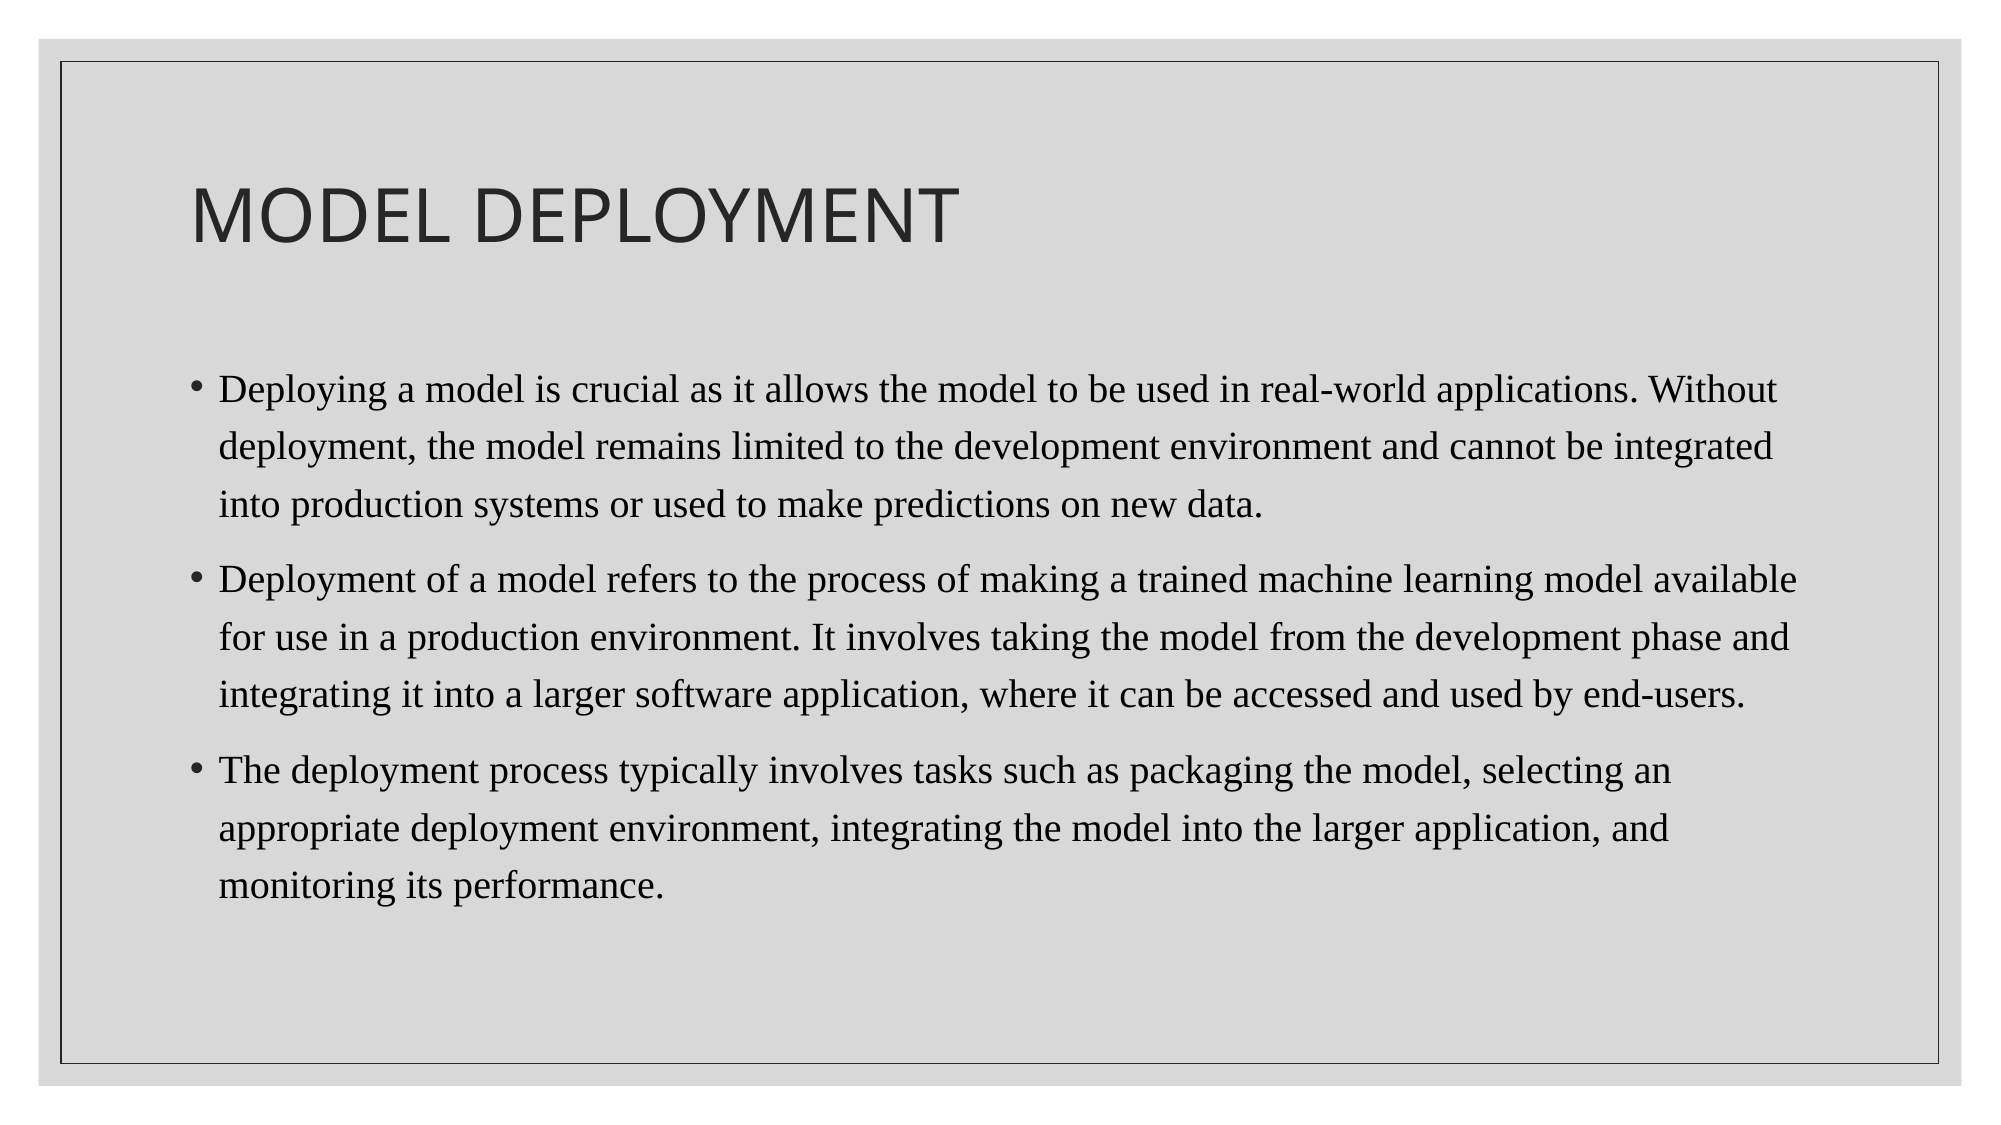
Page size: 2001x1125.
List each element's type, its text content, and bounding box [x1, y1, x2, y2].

list Deploying a model is crucial as it allows the model to be used in real-world applications. Without deployment, the model remains limited to the development environment and cannot be integrated into production systems or used to make predictions on new data. Deployment of a model refers to the process of making a trained machine learning model available for use in a production environment. It involves taking the model from the development phase and integrating it into a larger software application, where it can be accessed and used by end-users. The deployment process typically involves tasks such as packaging the model, selecting an appropriate deployment environment, integrating the model into the larger application, and monitoring its performance. [174, 345, 1825, 977]
title MODEL DEPLOYMENT [174, 105, 1825, 331]
